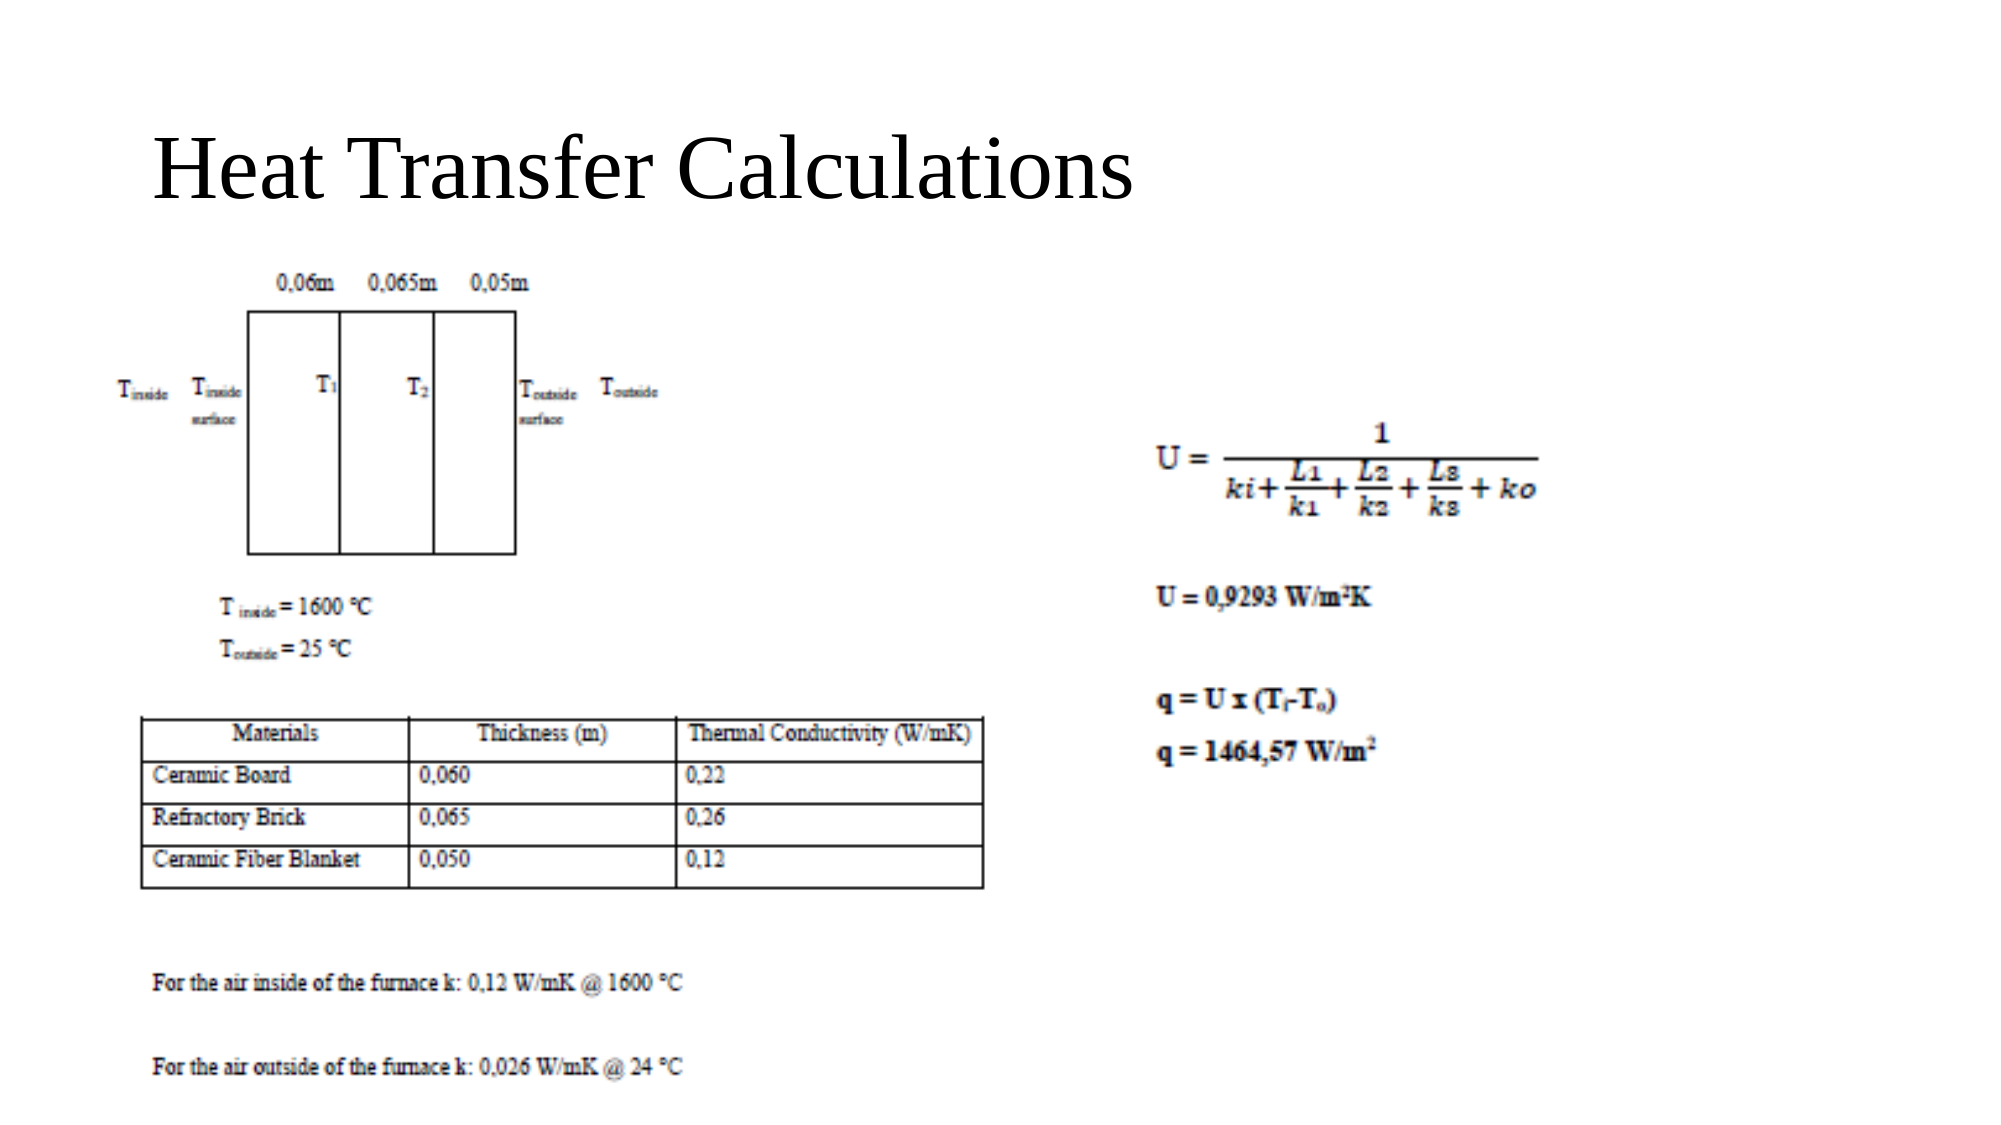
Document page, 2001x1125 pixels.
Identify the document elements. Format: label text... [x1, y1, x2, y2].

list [67, 242, 1032, 1125]
title Heat Transfer Calculations [137, 59, 1863, 278]
picture [1108, 400, 1863, 867]
